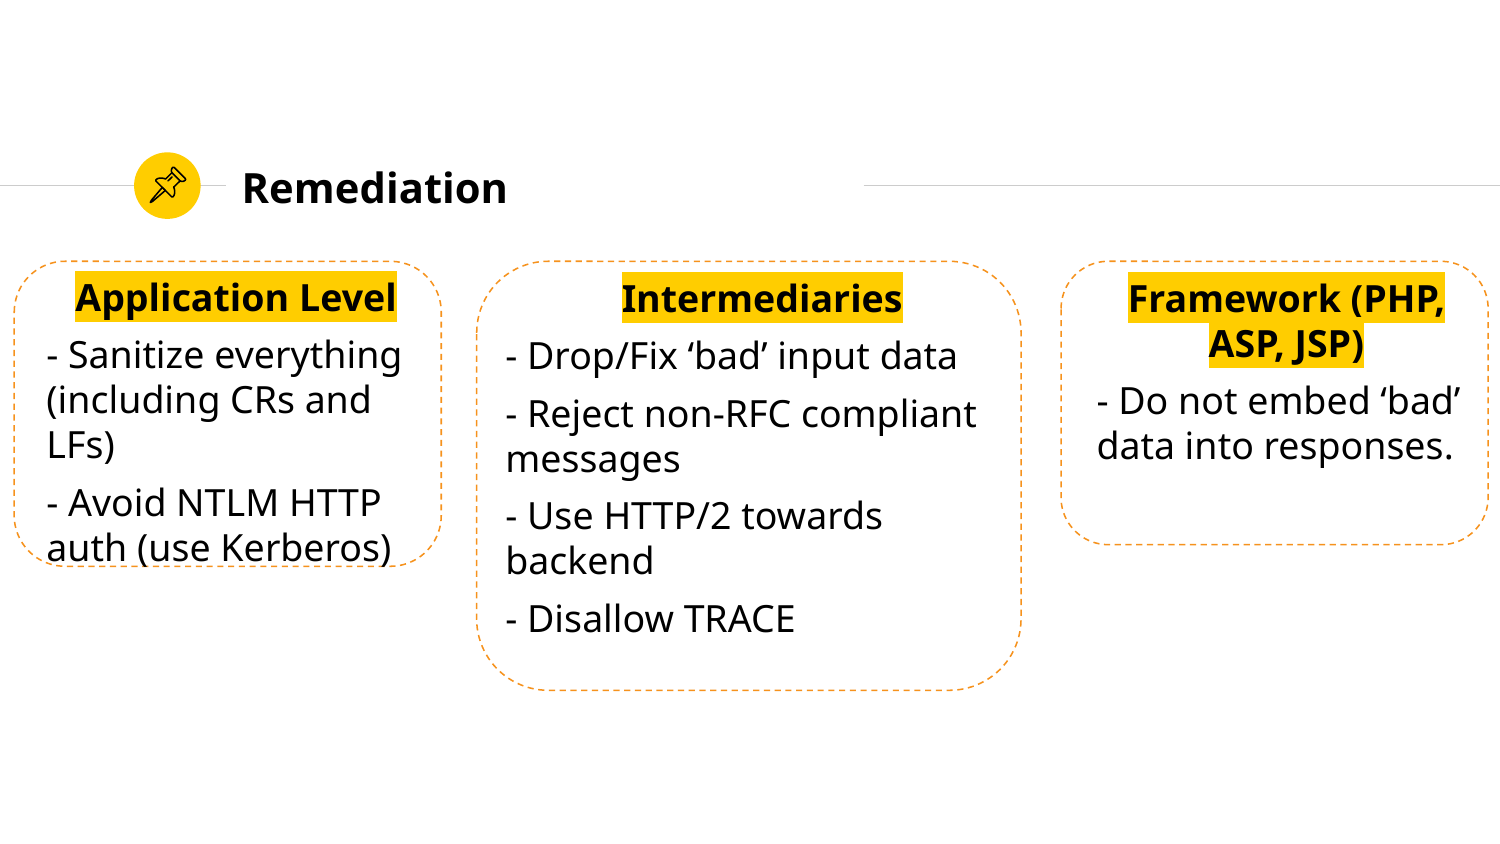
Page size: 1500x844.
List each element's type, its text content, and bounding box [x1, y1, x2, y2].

title Remediation [226, 151, 863, 223]
text_box [476, 291, 1019, 691]
text_box [14, 274, 434, 567]
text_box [150, 166, 186, 203]
list Framework (PHP, ASP, JSP) - Do not embed ‘bad’ data into responses. [1081, 259, 1492, 585]
list Intermediaries - Drop/Fix ‘bad’ input data - Reject non-RFC compliant messages - Use HTTP/2 towards backend - Disallow TRACE [490, 259, 1035, 637]
text_box [1061, 261, 1489, 545]
list Application Level - Sanitize everything (including CRs and LFs) - Avoid NTLM HTTP auth (use Kerberos) [31, 258, 442, 542]
